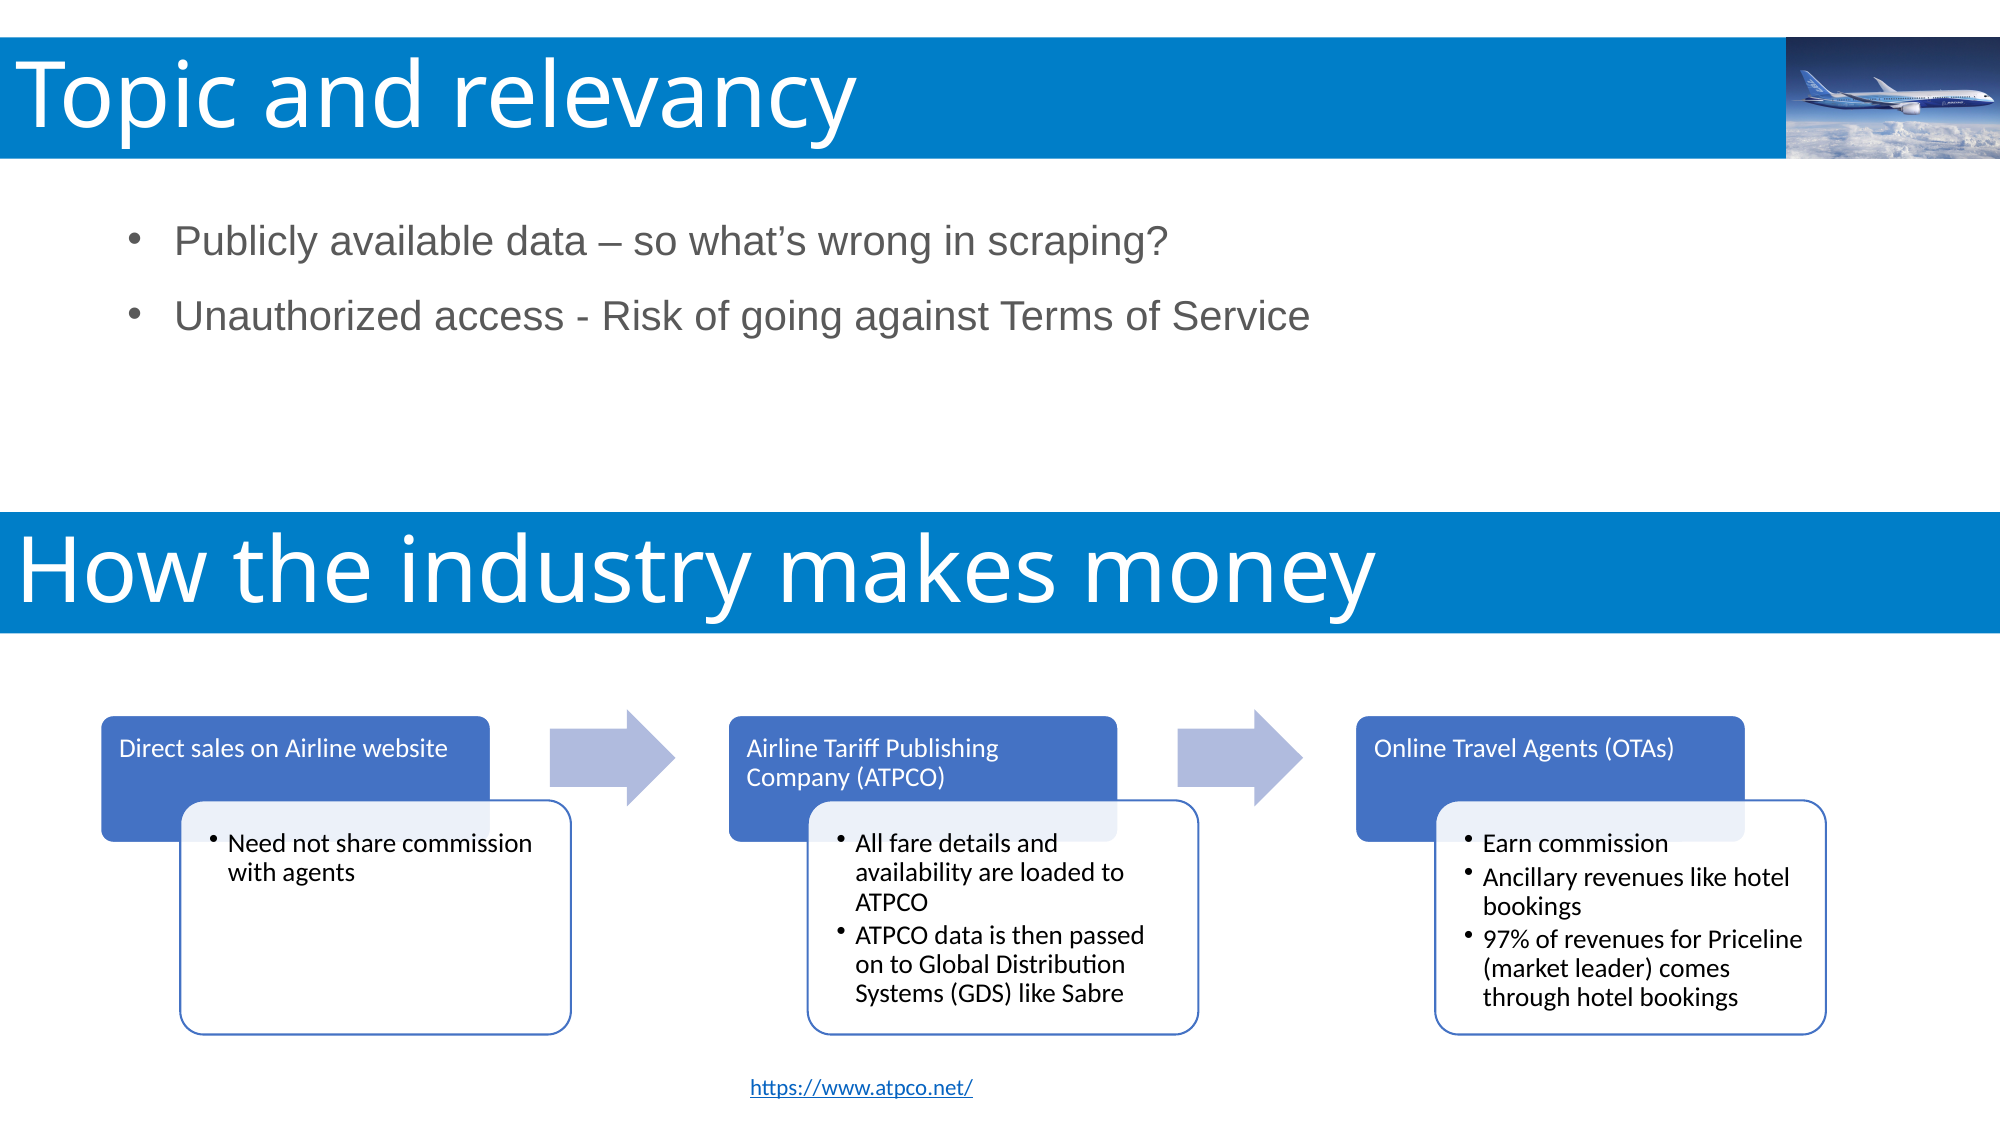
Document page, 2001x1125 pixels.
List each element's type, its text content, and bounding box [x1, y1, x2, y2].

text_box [99, 684, 1827, 1065]
text_box https://www.atpco.net/ [735, 1065, 1139, 1125]
picture [1786, 37, 2000, 159]
text_box Topic and relevancy [0, 37, 1786, 159]
text_box Publicly available data – so what’s wrong in scraping? Unauthorized access - Risk of going against Terms of Service [112, 181, 1888, 346]
text_box How the industry makes money [0, 512, 2000, 634]
